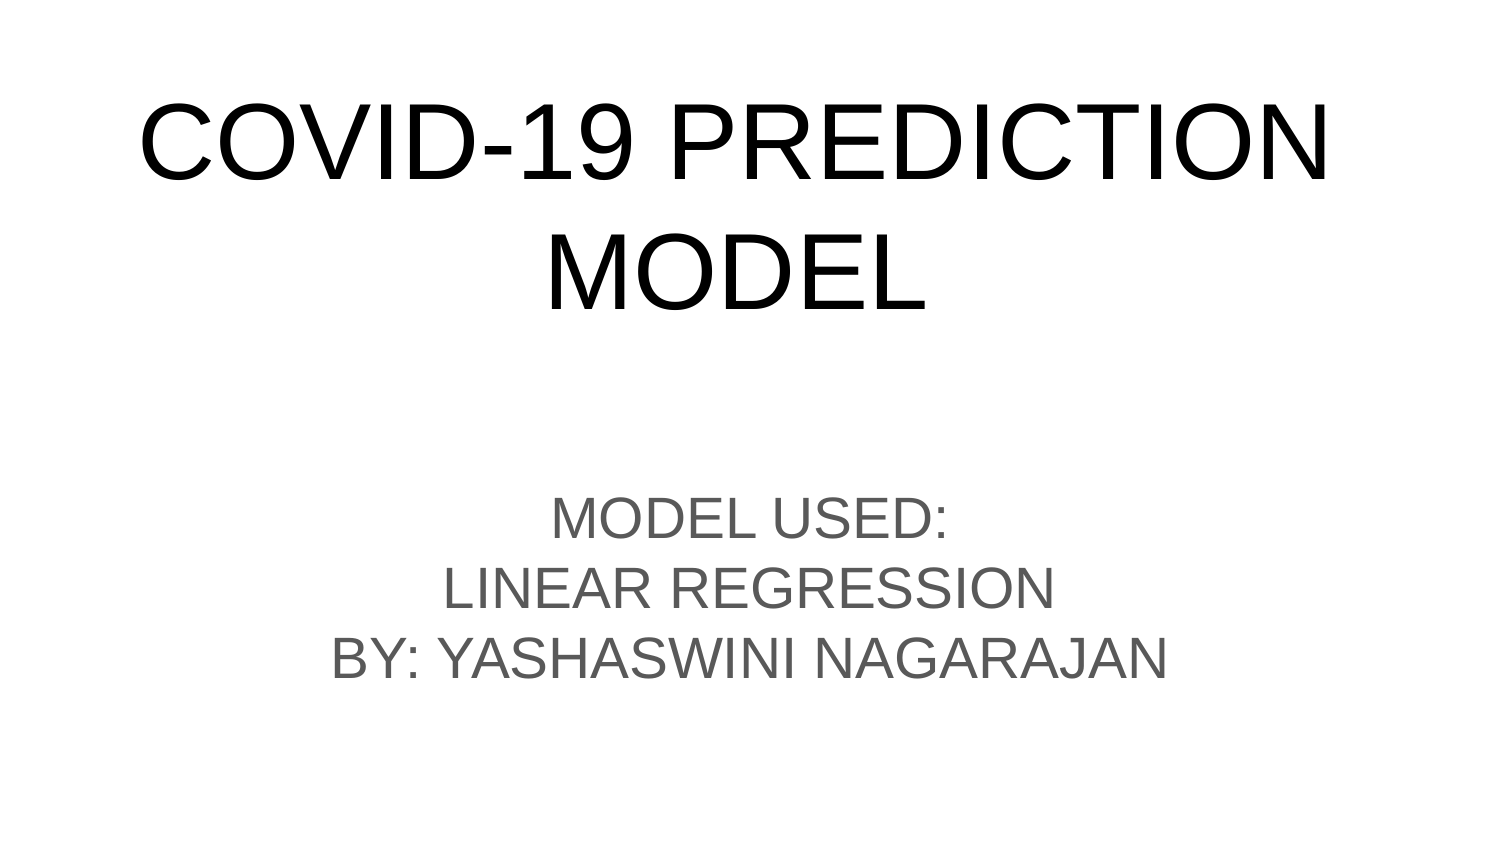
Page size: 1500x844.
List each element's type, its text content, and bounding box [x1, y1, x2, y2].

title COVID-19 PREDICTION MODEL [37, 64, 1436, 347]
subtitle MODEL USED: LINEAR REGRESSION BY: YASHASWINI NAGARAJAN [51, 464, 1449, 801]
